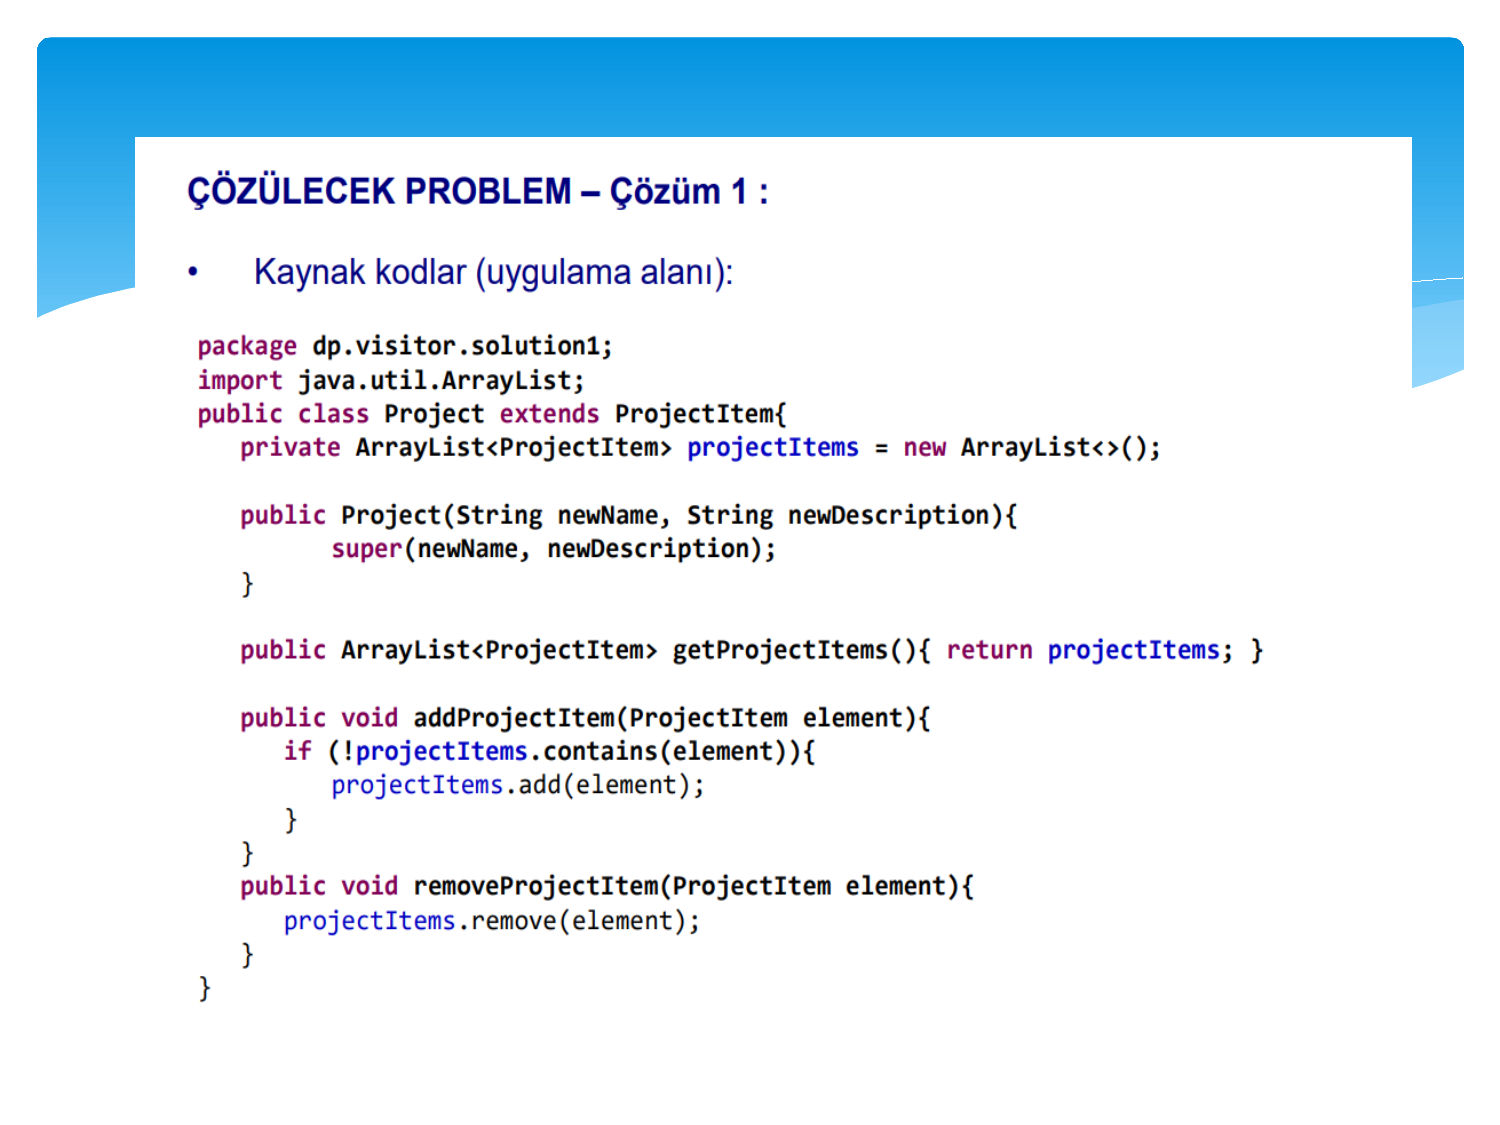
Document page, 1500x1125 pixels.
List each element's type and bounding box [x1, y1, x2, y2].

list [135, 136, 1412, 1017]
